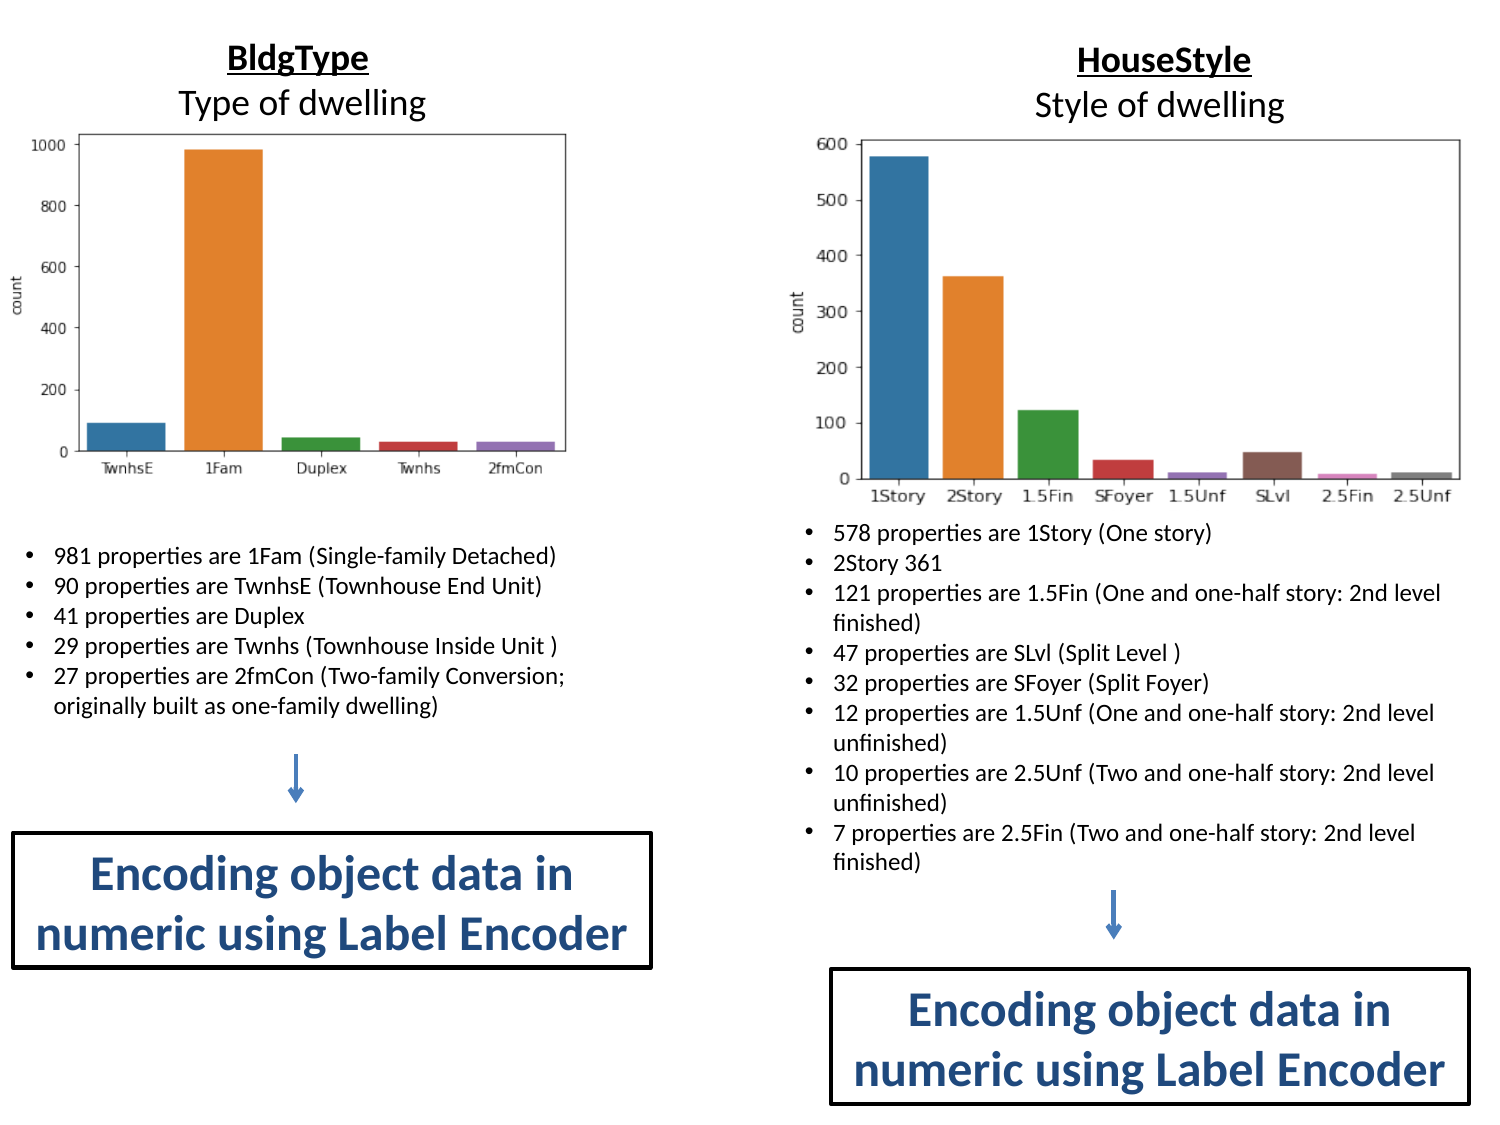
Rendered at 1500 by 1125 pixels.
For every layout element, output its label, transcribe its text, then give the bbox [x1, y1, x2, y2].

text_box Encoding object data in numeric using Label Encoder [829, 967, 1471, 1106]
text_box HouseStyle Style of dwelling [1034, 34, 1294, 125]
picture [777, 127, 1472, 511]
text_box Encoding object data in numeric using Label Encoder [11, 831, 653, 970]
text_box 578 properties are 1Story (One story) 2Story 361 121 properties are 1.5Fin (One and one-half story: 2nd level finished) 47 properties are SLvl (Split Level ) 32 properties are SFoyer (Split Foyer) 12 properties are 1.5Unf (One and one-half story: 2nd level unfinished) 10 properties are 2.5Unf (Two and one-half story: 2nd level unfinished) 7 properties are 2.5Fin (Two and one-half story: 2nd level finished) [804, 516, 1500, 876]
text_box 981 properties are 1Fam (Single-family Detached) 90 properties are TwnhsE (Townhouse End Unit) 41 properties are Duplex 29 properties are Twnhs (Townhouse Inside Unit ) 27 properties are 2fmCon (Two-family Conversion; originally built as one-family dwelling) [25, 539, 581, 720]
text_box BldgType Type of dwelling [169, 32, 427, 123]
picture [0, 125, 574, 480]
